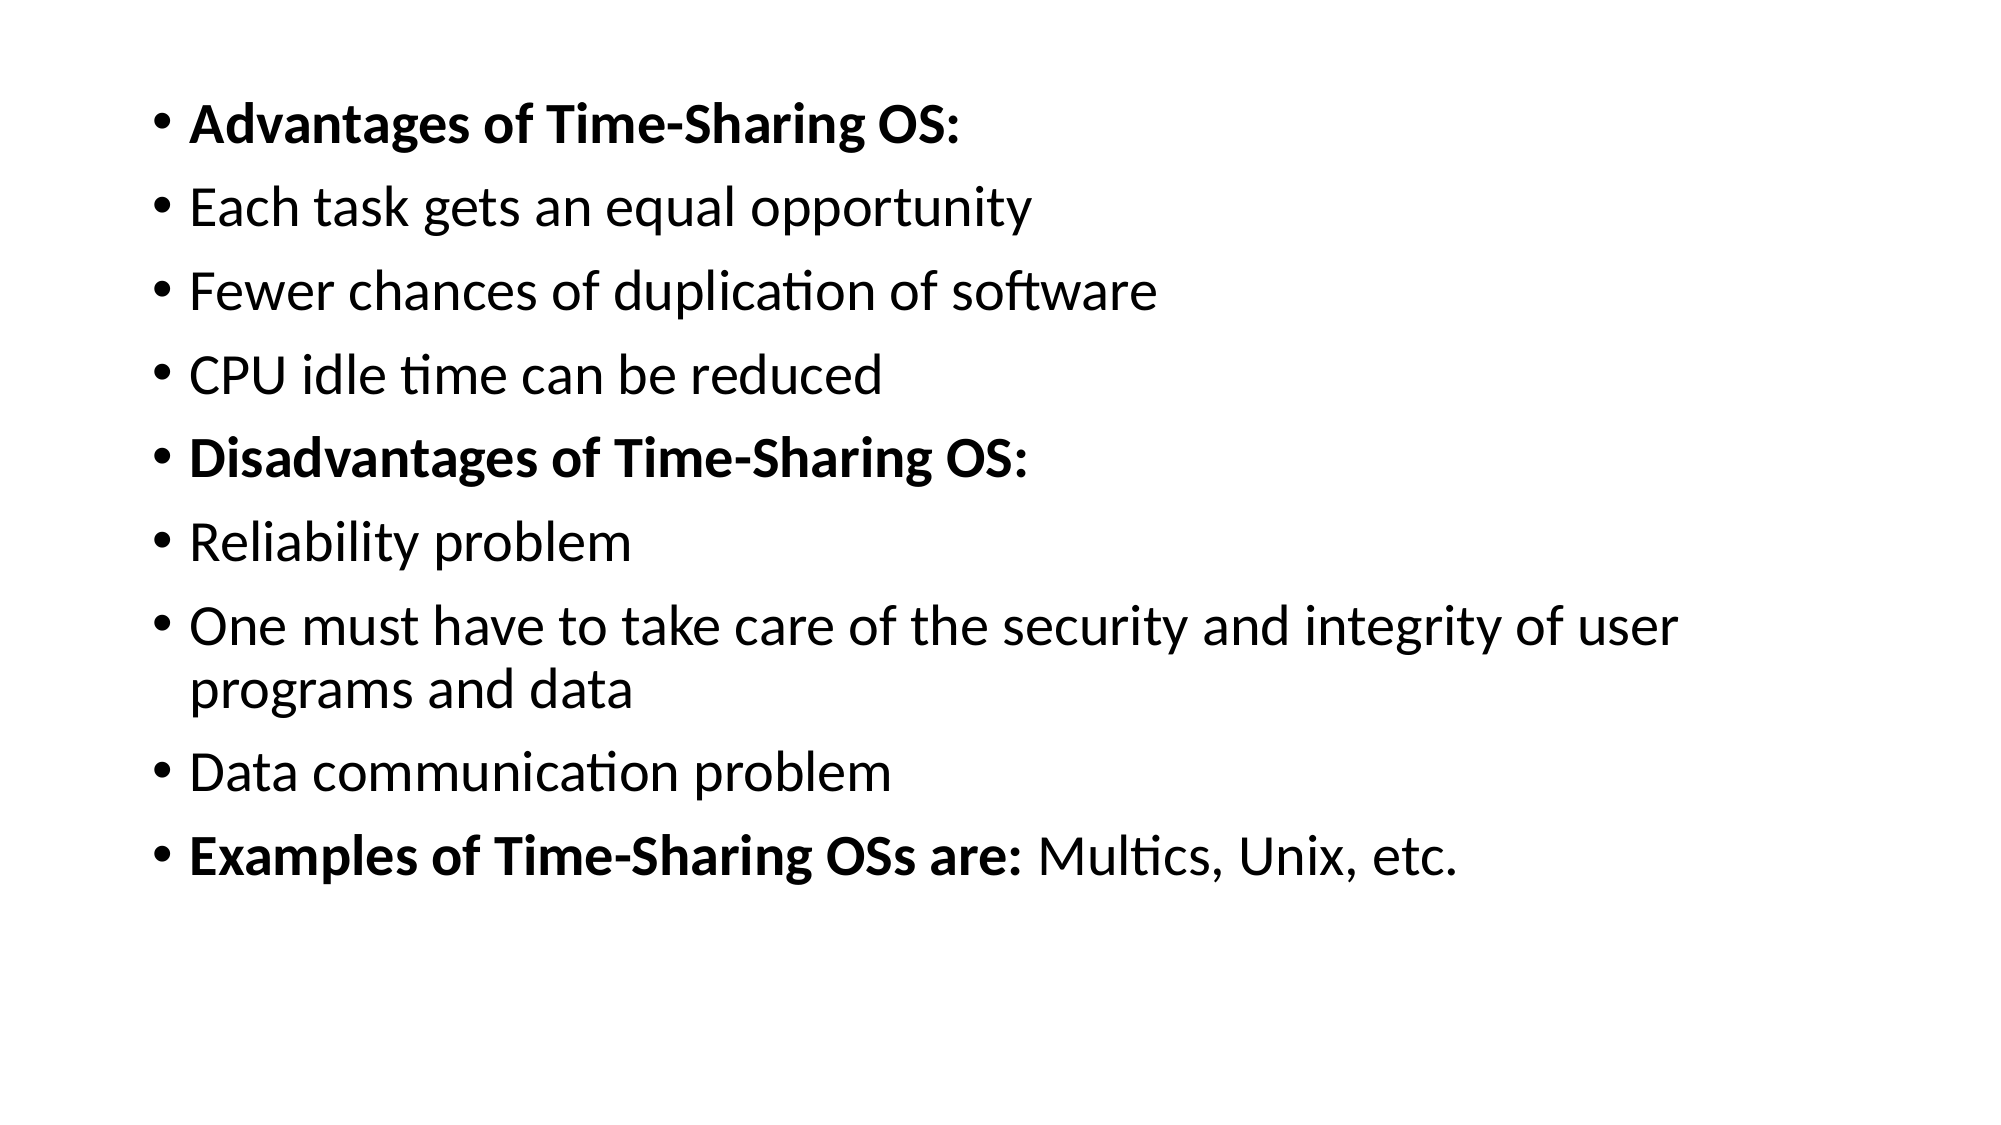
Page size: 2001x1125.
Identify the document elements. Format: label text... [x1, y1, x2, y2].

list Advantages of Time-Sharing OS: Each task gets an equal opportunity Fewer chances of duplication of software CPU idle time can be reduced Disadvantages of Time-Sharing OS: Reliability problem One must have to take care of the security and integrity of user programs and data Data communication problem Examples of Time-Sharing OSs are: Multics, Unix, etc. [137, 85, 1863, 1014]
